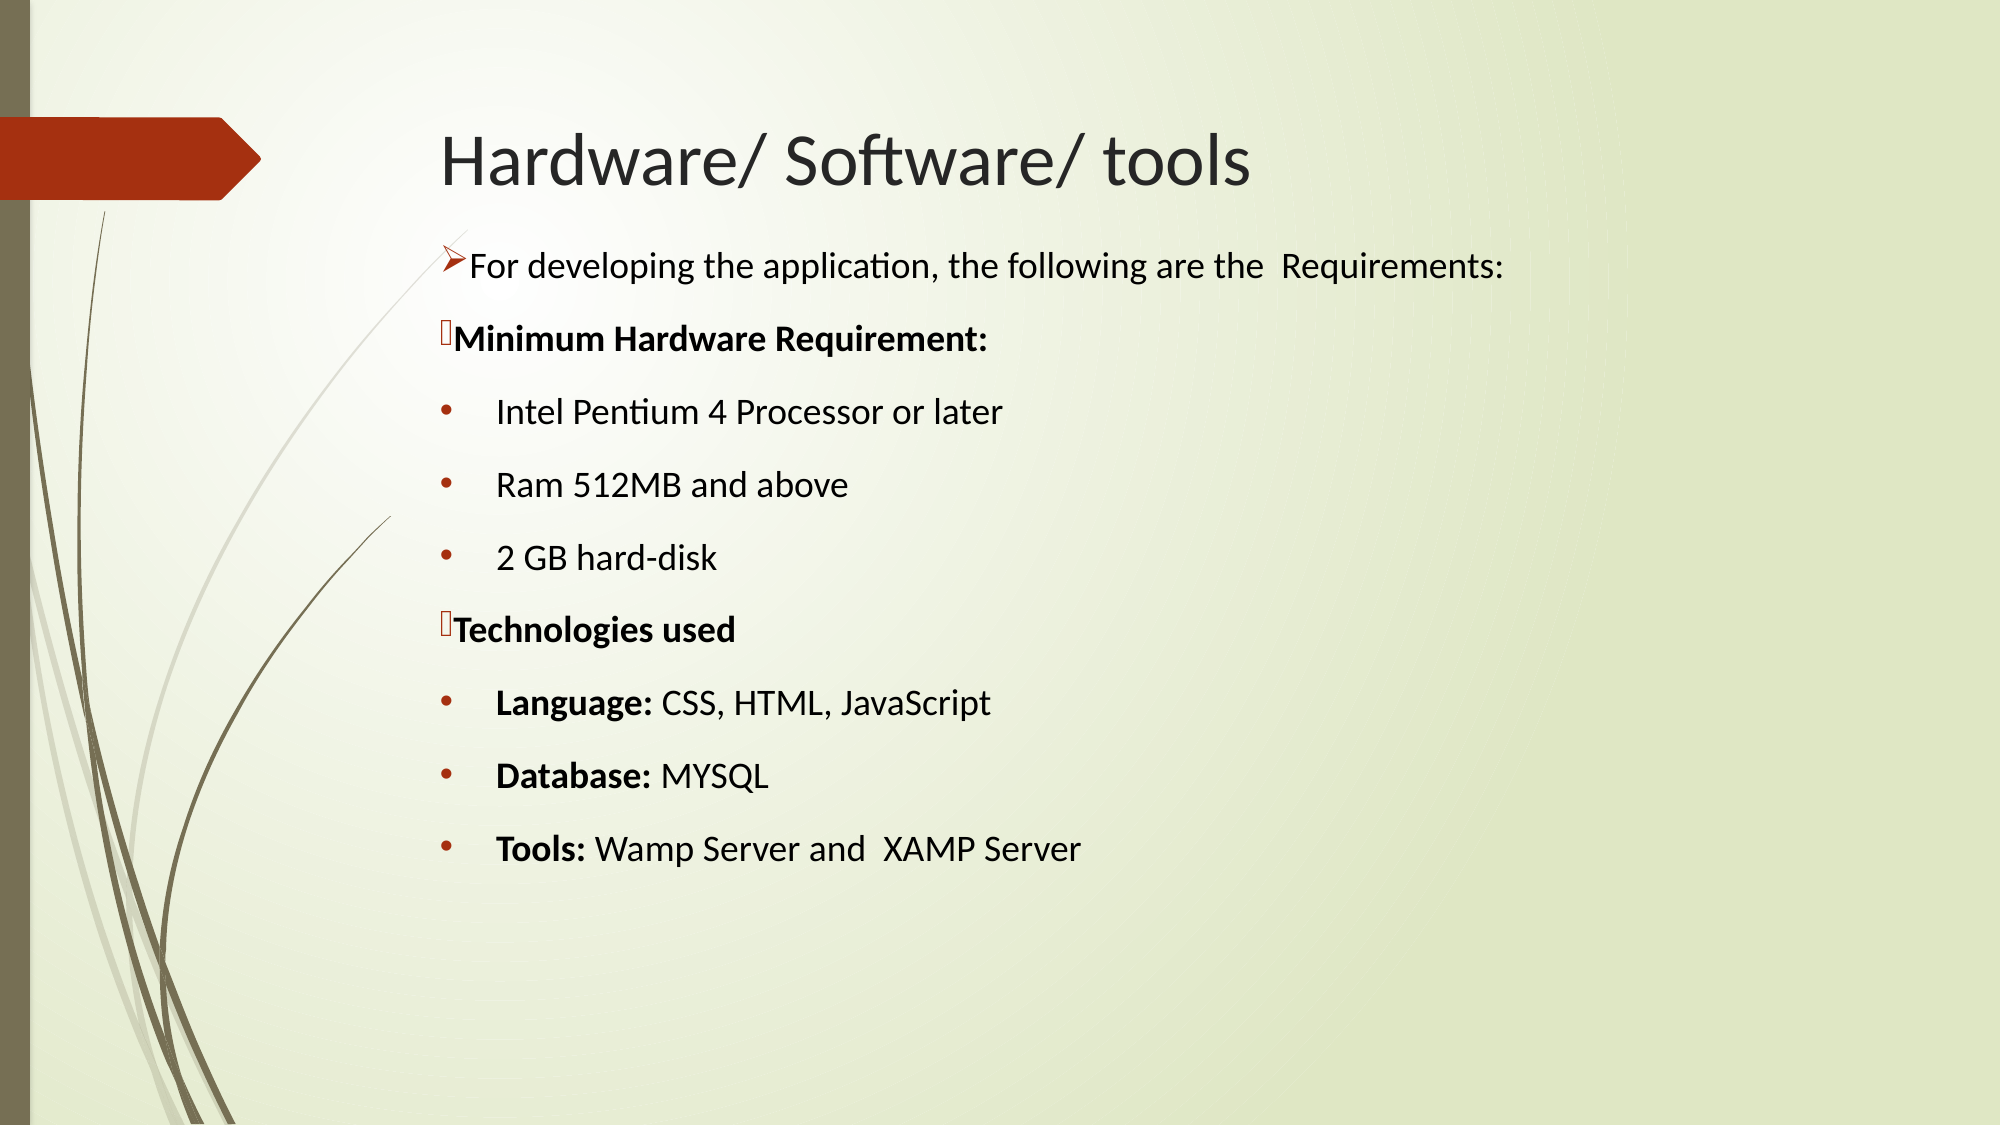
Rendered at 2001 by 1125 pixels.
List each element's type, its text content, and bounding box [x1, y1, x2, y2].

title Hardware/ Software/ tools [425, 102, 1888, 224]
list For developing the application, the following are the Requirements: Minimum Hardware Requirement: Intel Pentium 4 Processor or later Ram 512MB and above 2 GB hard-disk Technologies used Language: CSS, HTML, JavaScript Database: MYSQL Tools: Wamp Server and XAMP Server [424, 224, 1888, 970]
